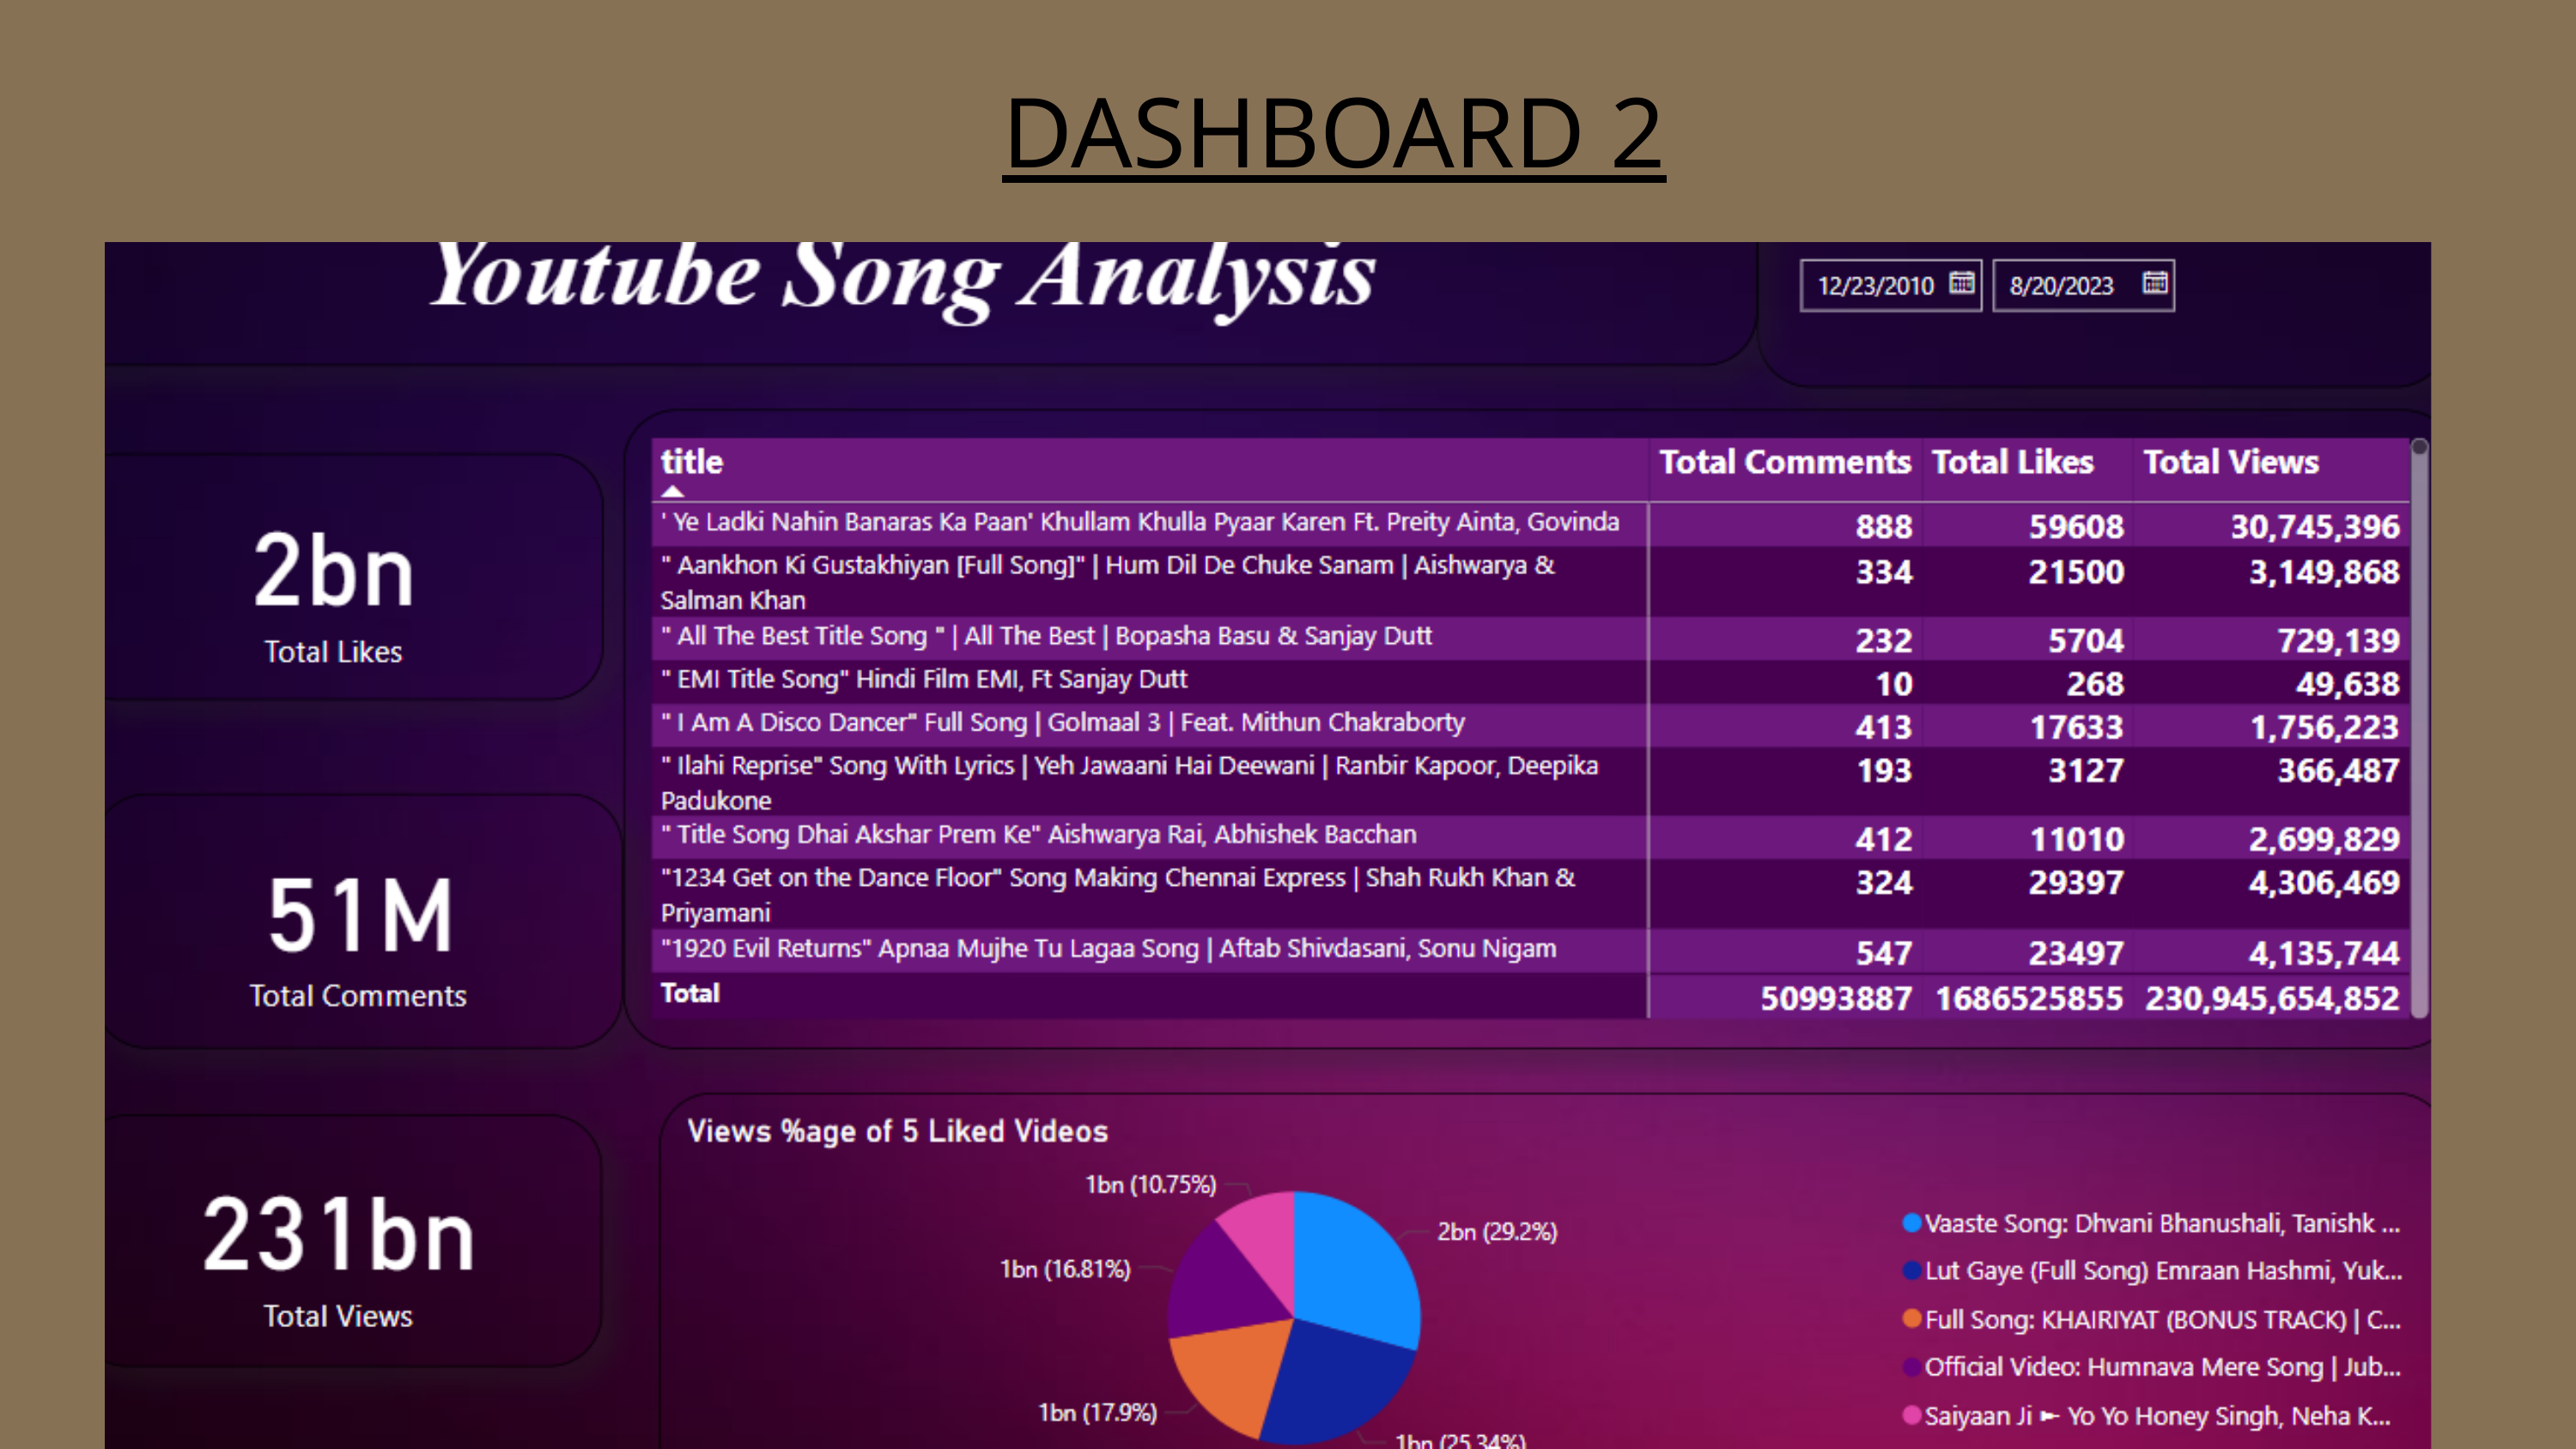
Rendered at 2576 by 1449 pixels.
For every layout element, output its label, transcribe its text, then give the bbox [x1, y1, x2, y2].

text_box [105, 242, 2432, 1449]
text_box DASHBOARD 2 [574, 52, 2094, 188]
